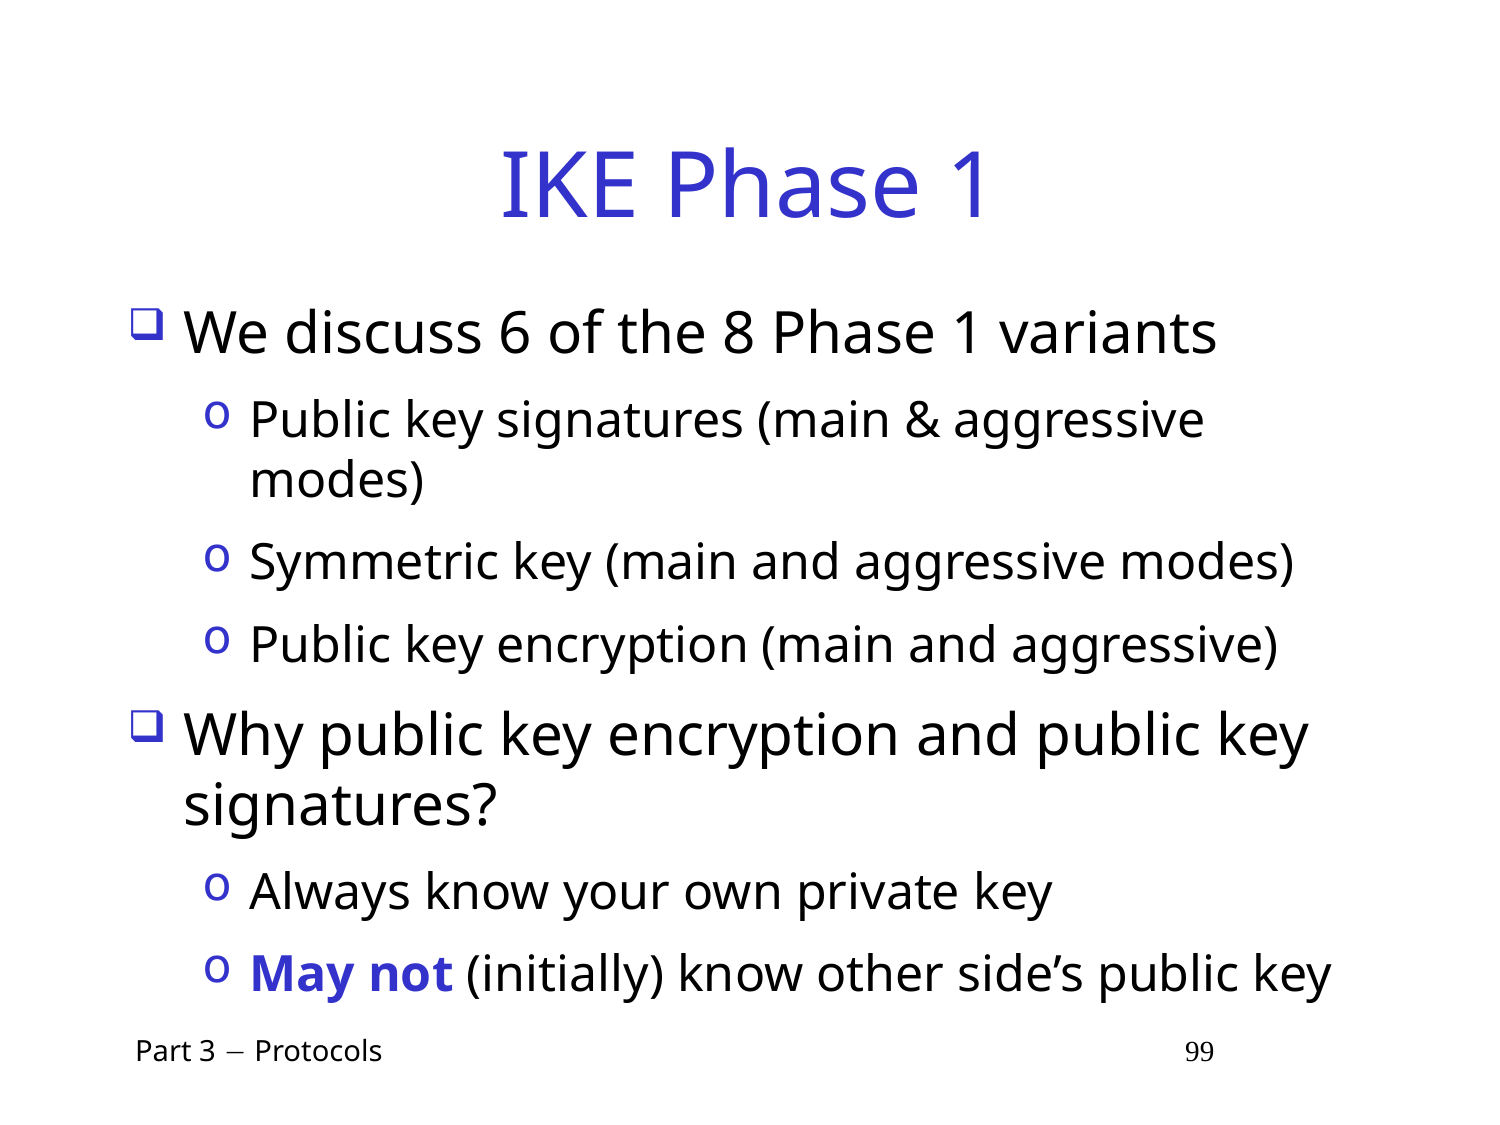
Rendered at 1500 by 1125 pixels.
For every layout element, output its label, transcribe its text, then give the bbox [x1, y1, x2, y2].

footer Part 3  Protocols 99 [112, 1024, 1401, 1101]
title IKE Phase 1 [112, 87, 1388, 276]
list We discuss 6 of the 8 Phase 1 variants Public key signatures (main & aggressive modes) Symmetric key (main and aggressive modes) Public key encryption (main and aggressive) Why public key encryption and public key signatures? Always know your own private key May not (initially) know other side’s public key [112, 287, 1388, 988]
